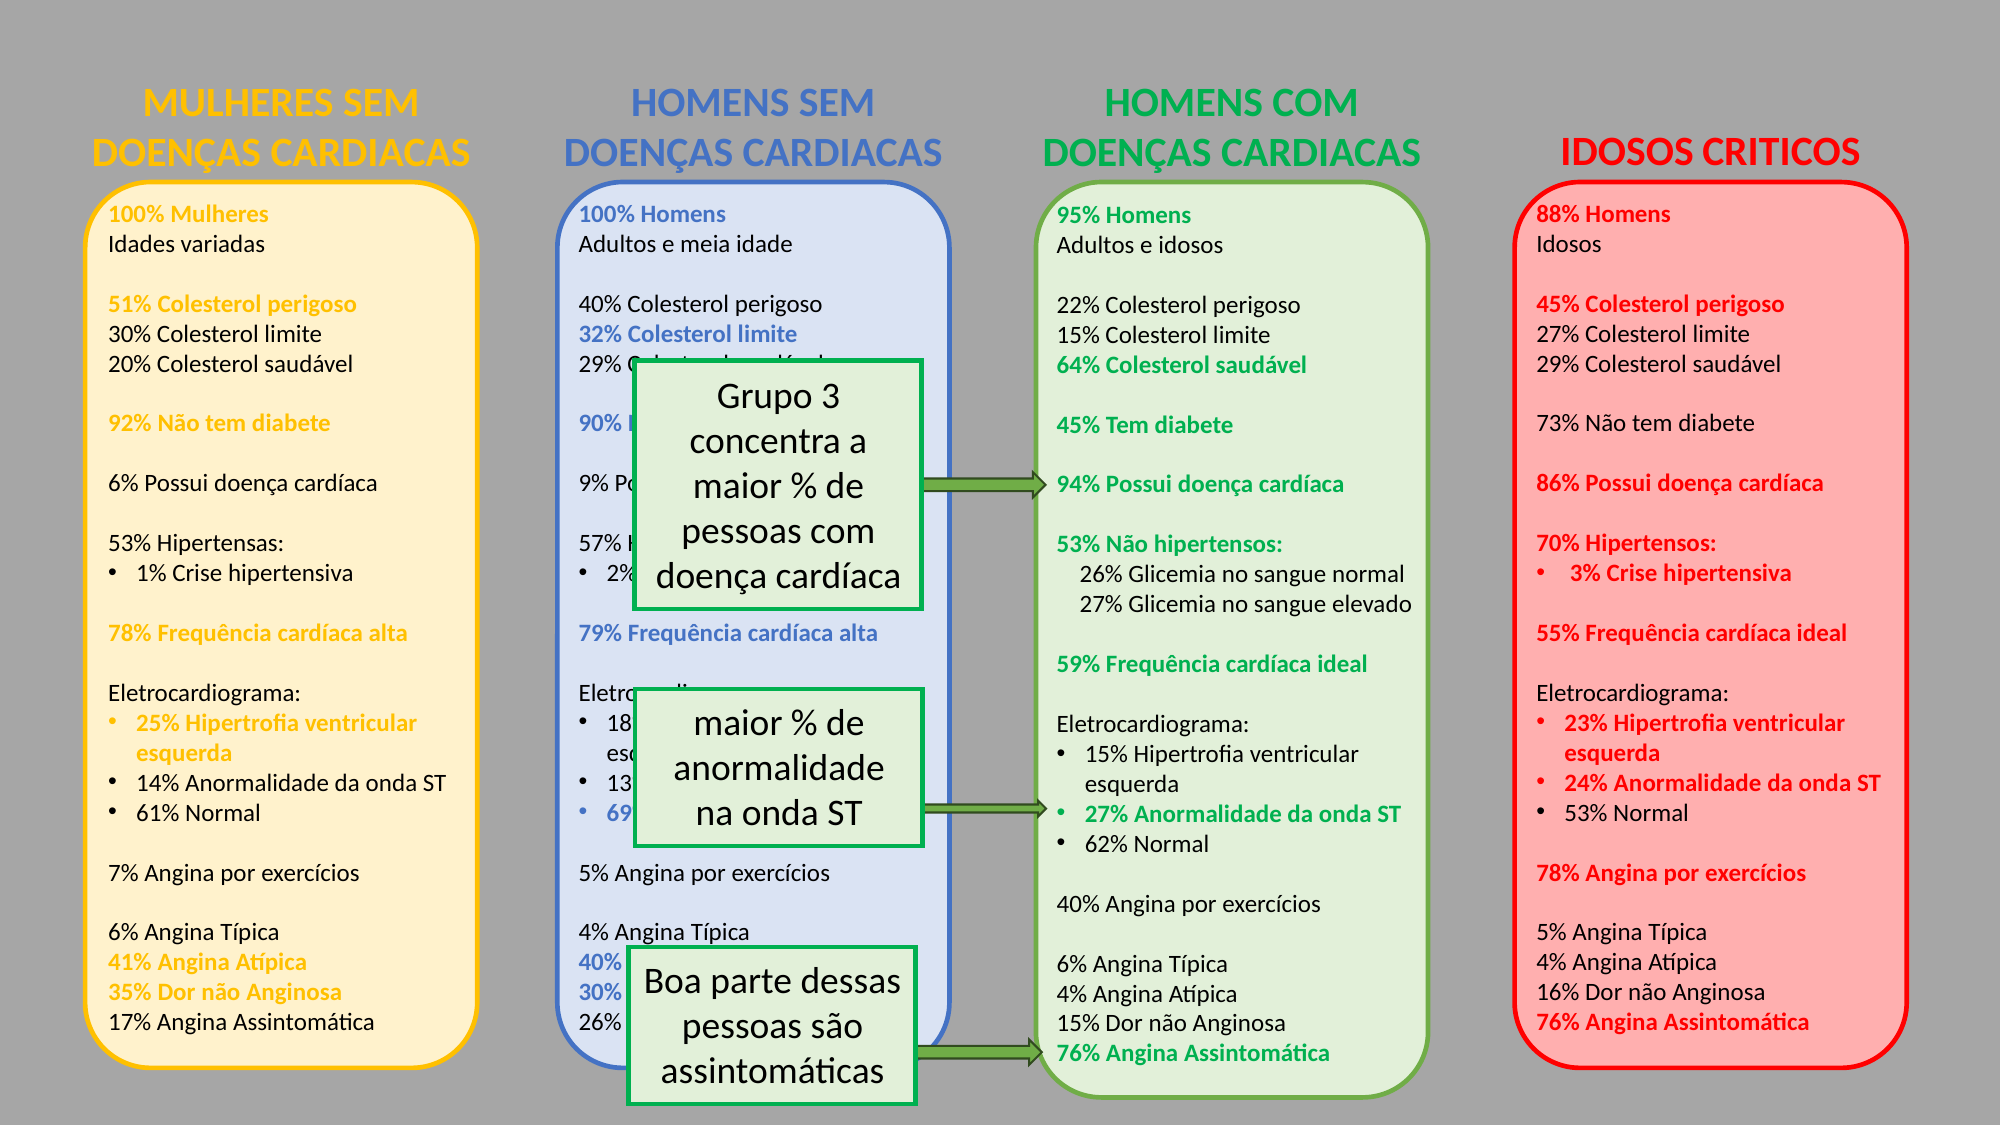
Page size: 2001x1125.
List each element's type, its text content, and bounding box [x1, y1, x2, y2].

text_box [634, 360, 1046, 610]
text_box [1034, 219, 1041, 360]
text_box HOMENS SEM DOENÇAS CARDIACAS [545, 67, 961, 183]
text_box MULHERES SEM DOENÇAS CARDIACAS [73, 67, 489, 183]
text_box [556, 218, 563, 1032]
text_box [97, 1043, 465, 1069]
text_box [570, 1043, 626, 1069]
text_box [1513, 216, 1521, 1033]
text_box [1548, 182, 1873, 189]
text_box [628, 947, 1042, 1105]
text_box [1034, 610, 1041, 688]
text_box [1050, 1075, 1414, 1099]
text_box HOMENS COM DOENÇAS CARDIACAS [1024, 67, 1440, 183]
text_box [119, 183, 444, 189]
text_box 95% Homens Adultos e idosos 22% Colesterol perigoso 15% Colesterol limite 64% Colesterol saudável 45% Tem diabete 94% Possui doença cardíaca 53% Não hipertensos: 26% Glicemia no sangue normal 27% Glicemia no sangue elevado 59% Frequência cardíaca ideal Eletrocardiograma: 15% Hipertrofia ventricular esquerda 27% Anormalidade da onda ST 62% Normal 40% Angina por exercícios 6% Angina Típica 4% Angina Atípica 15% Dor não Anginosa 76% Angina Assintomática [1041, 191, 1434, 1075]
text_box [634, 688, 1047, 846]
text_box [1066, 183, 1398, 191]
text_box IDOSOS CRITICOS [1527, 116, 1894, 182]
text_box 100% Homens Adultos e meia idade 40% Colesterol perigoso 32% Colesterol limite 29% Colesterol saudável 90% Não tem diabete 9% Possui doença cardíaca 57% Hipertensos: 2% Crise hipertensiva 79% Frequência cardíaca alta Eletrocardiograma: 18% Hipertrofia ventricular esquerda 13% Anormalidade da onda ST 69% Normal 5% Angina por exercícios 4% Angina Típica 40% Angina Atípica 30% Dor não Anginosa 26% Angina Assintomática [563, 189, 956, 1043]
text_box 100% Mulheres Idades variadas 51% Colesterol perigoso 30% Colesterol limite 20% Colesterol saudável 92% Não tem diabete 6% Possui doença cardíaca 53% Hipertensas: 1% Crise hipertensiva 78% Frequência cardíaca alta Eletrocardiograma: 25% Hipertrofia ventricular esquerda 14% Anormalidade da onda ST 61% Normal 7% Angina por exercícios 6% Angina Típica 41% Angina Atípica 35% Dor não Anginosa 17% Angina Assintomática [93, 189, 486, 1043]
text_box [1034, 846, 1041, 947]
text_box 88% Homens Idosos 45% Colesterol perigoso 27% Colesterol limite 29% Colesterol saudável 73% Não tem diabete 86% Possui doença cardíaca 70% Hipertensos: 3% Crise hipertensiva 55% Frequência cardíaca ideal Eletrocardiograma: 23% Hipertrofia ventricular esquerda 24% Anormalidade da onda ST 53% Normal 78% Angina por exercícios 5% Angina Típica 4% Angina Atípica 16% Dor não Anginosa 76% Angina Assintomática [1521, 189, 1914, 1043]
text_box [591, 183, 916, 189]
text_box [1527, 1043, 1894, 1069]
text_box [84, 214, 93, 1036]
